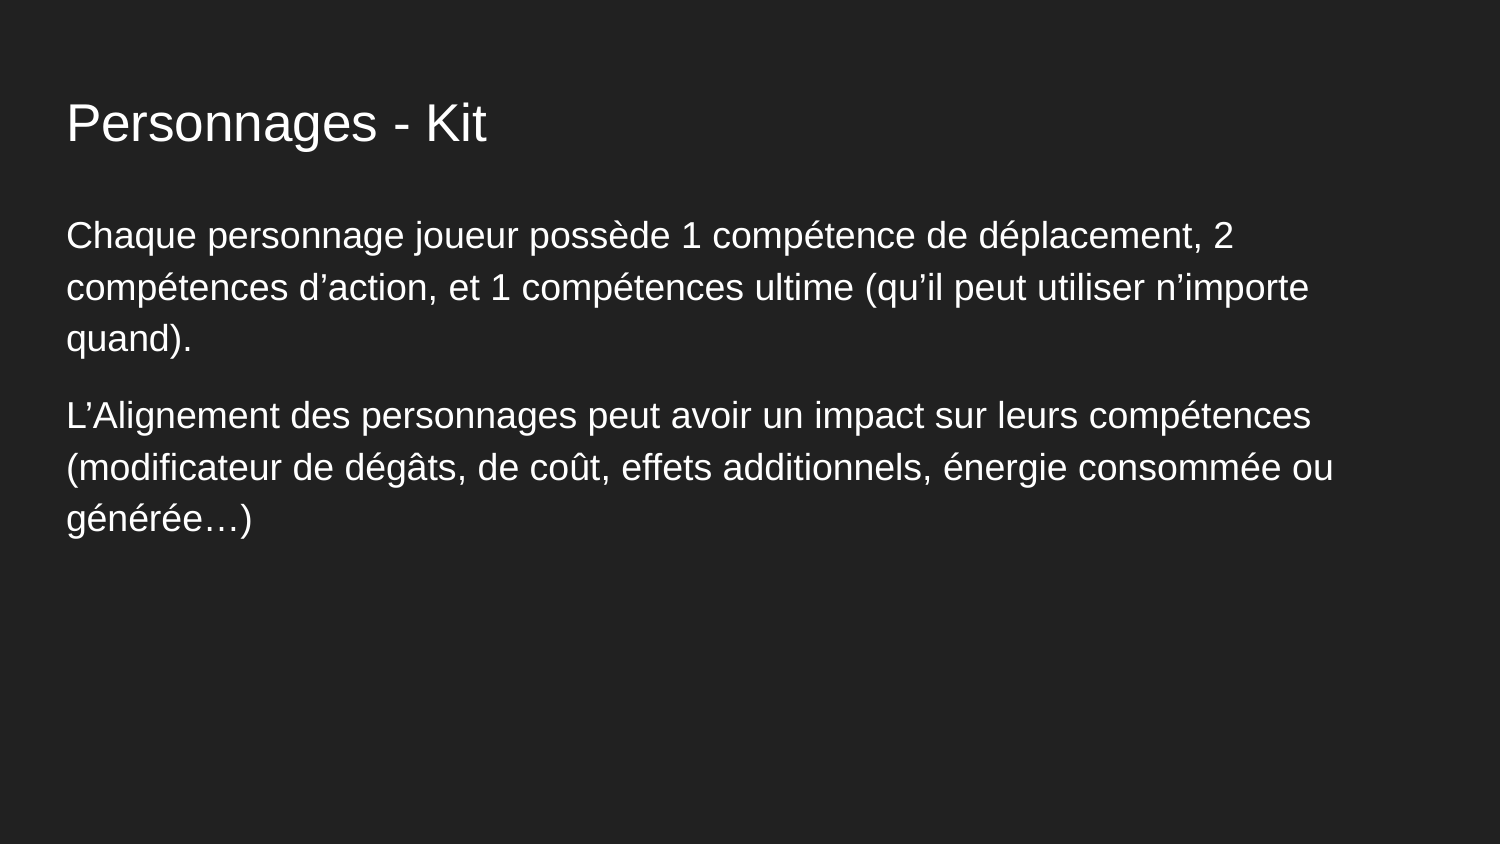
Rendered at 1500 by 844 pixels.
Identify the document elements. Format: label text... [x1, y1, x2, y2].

title Personnages - Kit [51, 72, 1449, 167]
list Chaque personnage joueur possède 1 compétence de déplacement, 2 compétences d’action, et 1 compétences ultime (qu’il peut utiliser n’importe quand). L’Alignement des personnages peut avoir un impact sur leurs compétences (modificateur de dégâts, de coût, effets additionnels, énergie consommée ou générée…) [51, 189, 1449, 750]
